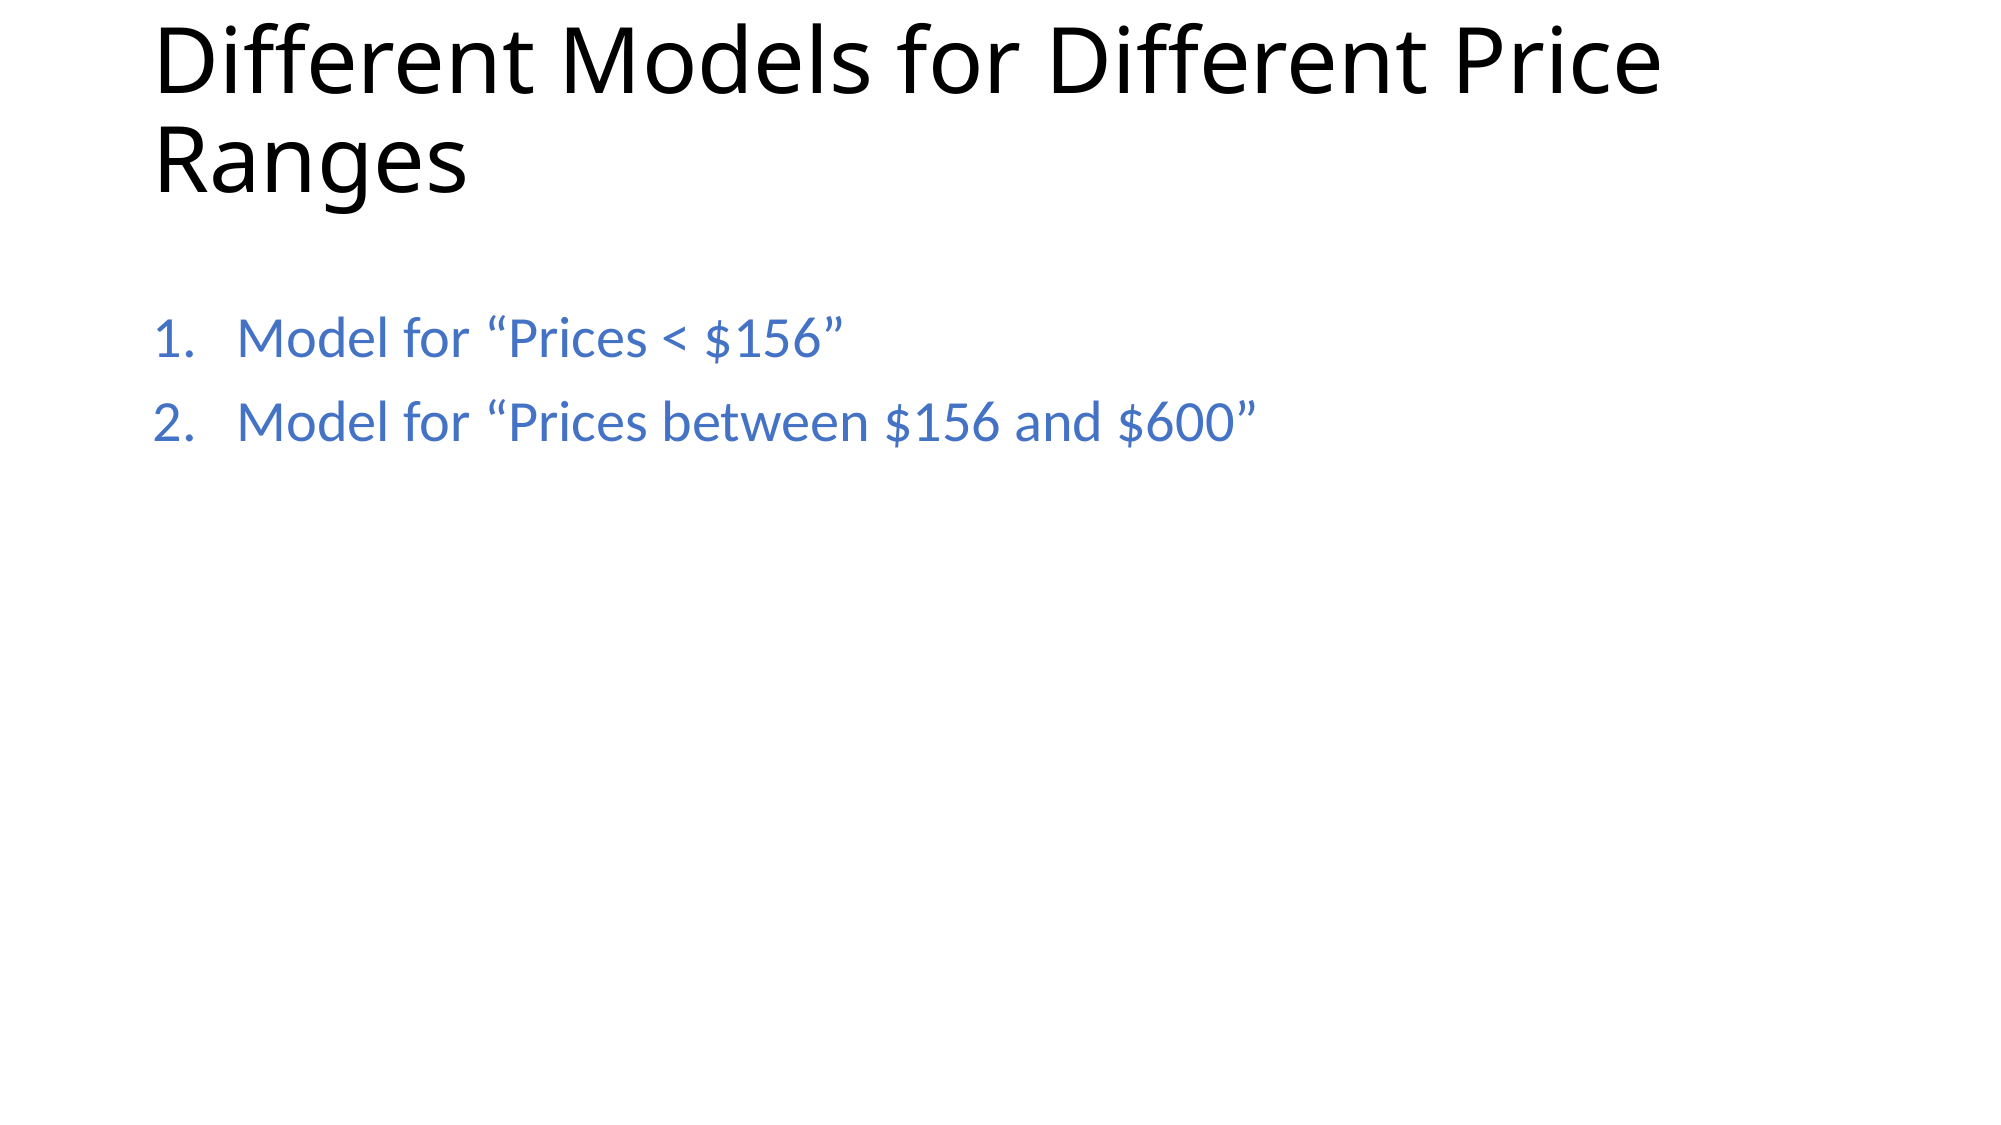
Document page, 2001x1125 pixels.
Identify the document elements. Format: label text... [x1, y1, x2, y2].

list Model for “Prices < $156” Model for “Prices between $156 and $600” [137, 299, 1863, 1014]
title Different Models for Different Price Ranges [137, 59, 1863, 278]
